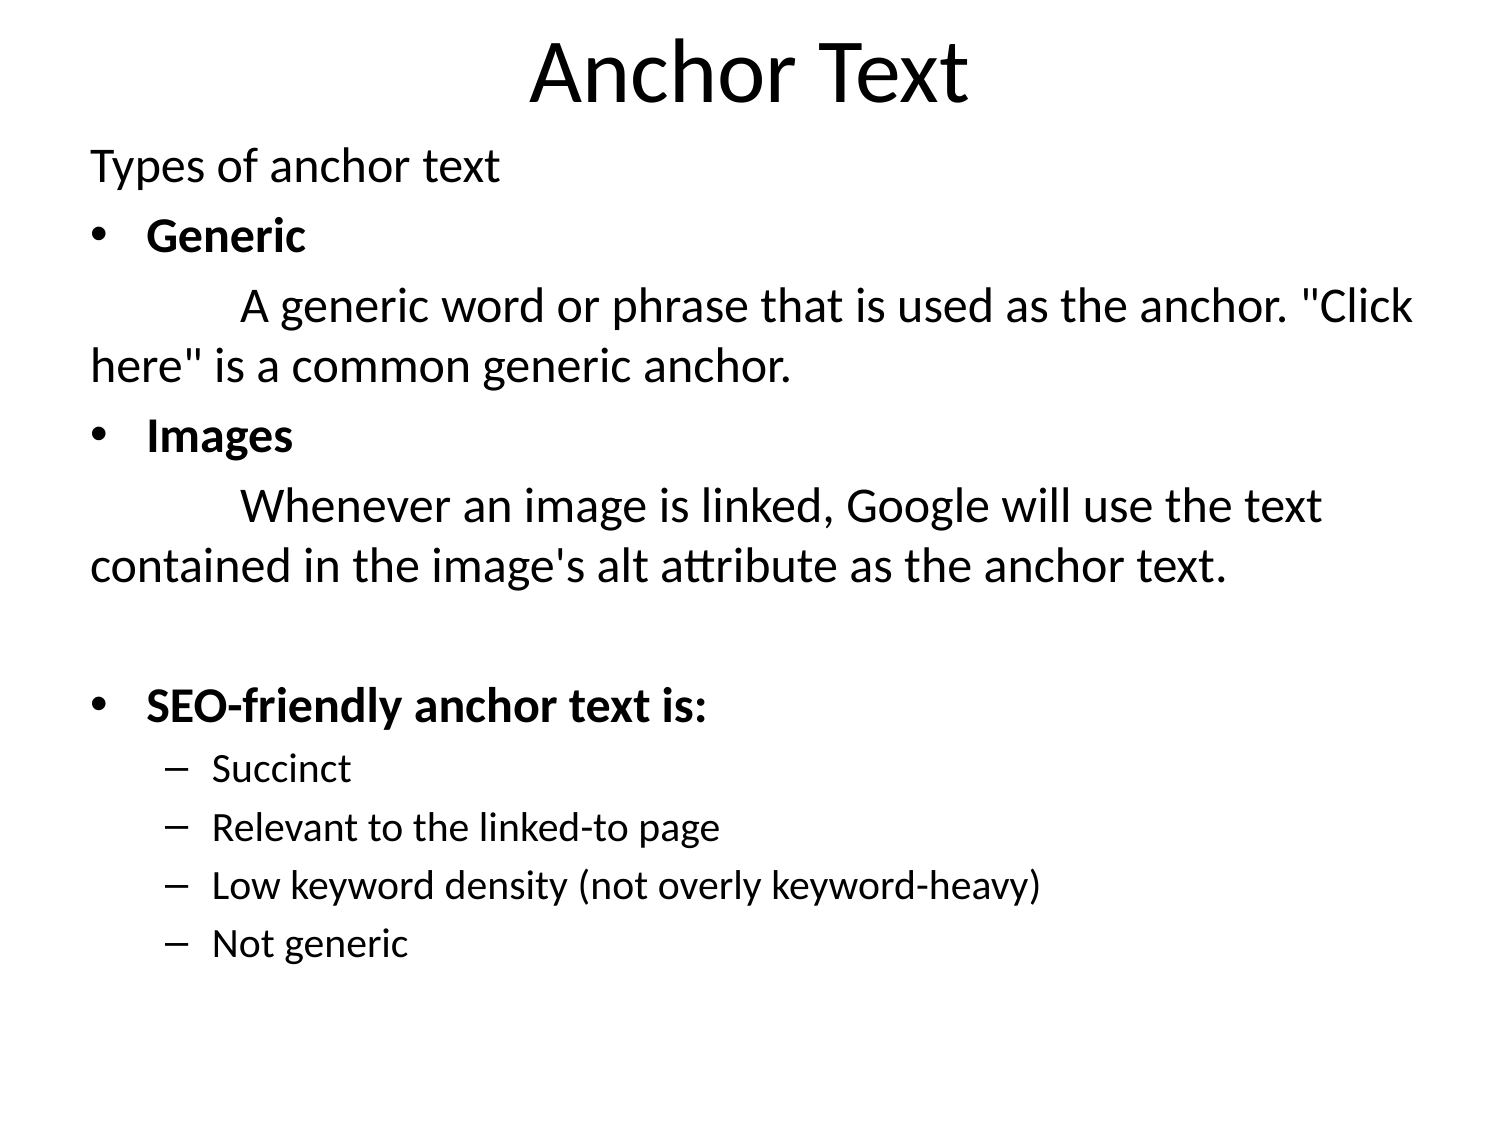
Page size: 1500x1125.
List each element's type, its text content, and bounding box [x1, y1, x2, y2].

list Types of anchor text Generic A generic word or phrase that is used as the anchor. "Click here" is a common generic anchor. Images Whenever an image is linked, Google will use the text contained in the image's alt attribute as the anchor text. SEO-friendly anchor text is: Succinct Relevant to the linked-to page Low keyword density (not overly keyword-heavy) Not generic [75, 125, 1500, 868]
title Anchor Text [75, 0, 1425, 125]
